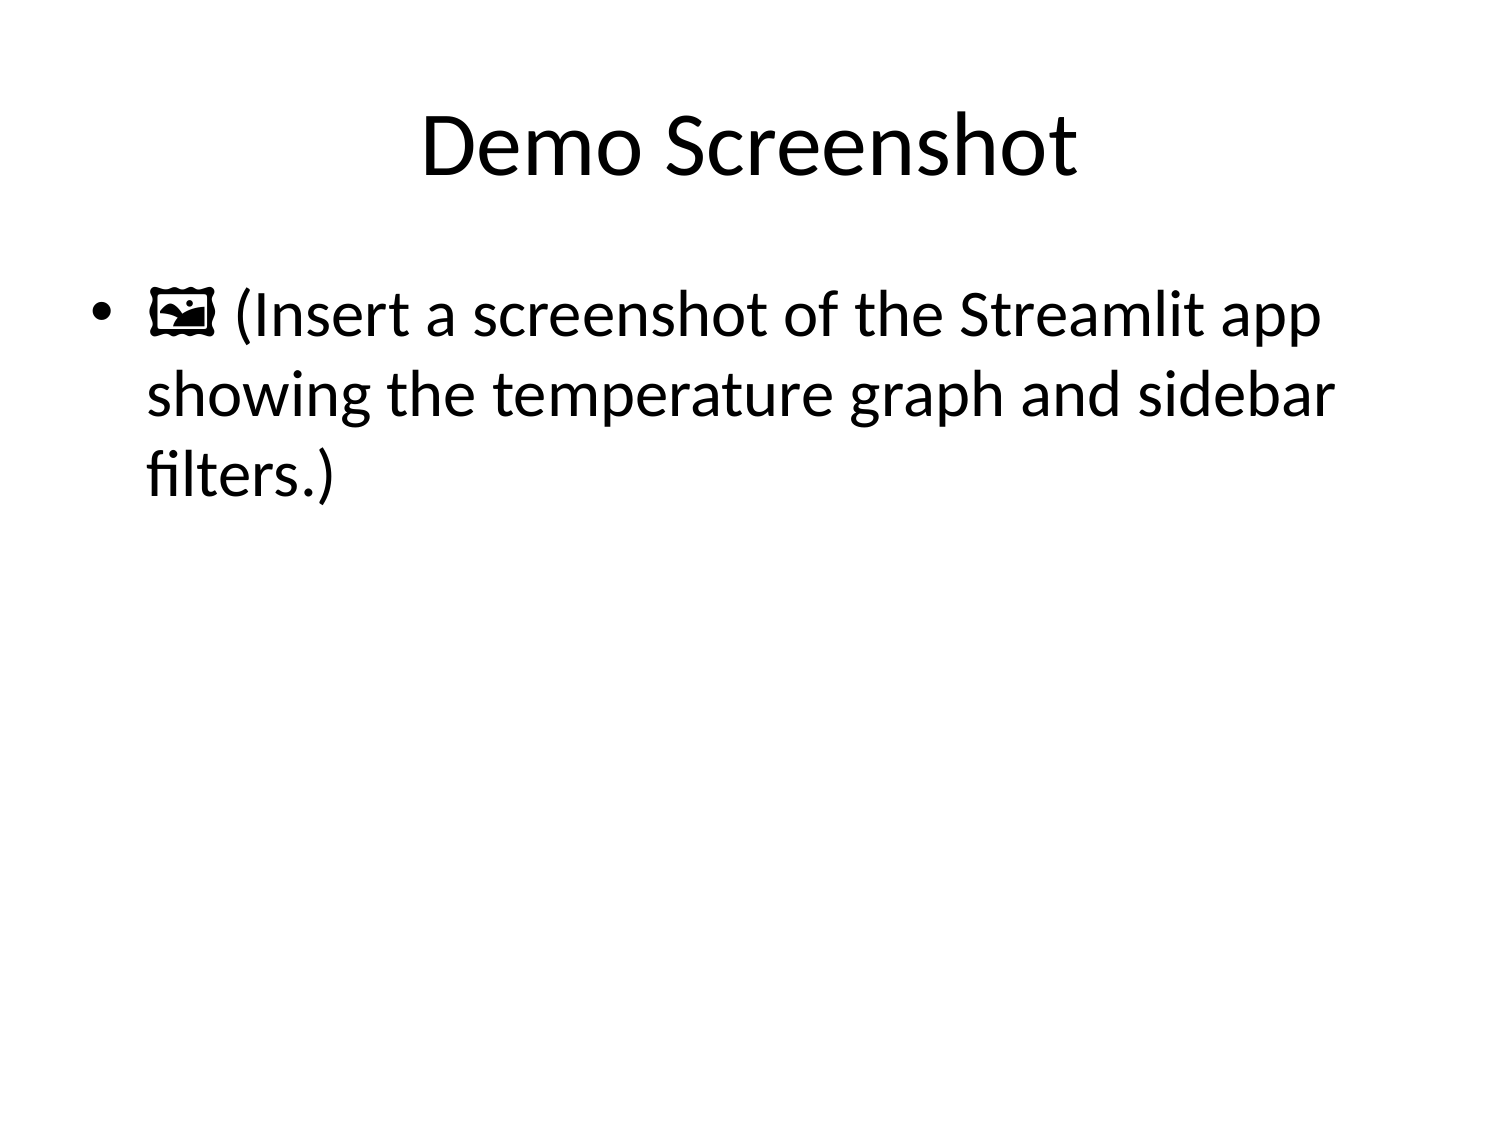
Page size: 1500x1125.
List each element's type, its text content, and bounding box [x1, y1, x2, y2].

list 🖼 (Insert a screenshot of the Streamlit app showing the temperature graph and sidebar filters.) [75, 262, 1425, 1005]
title Demo Screenshot [75, 45, 1425, 233]
